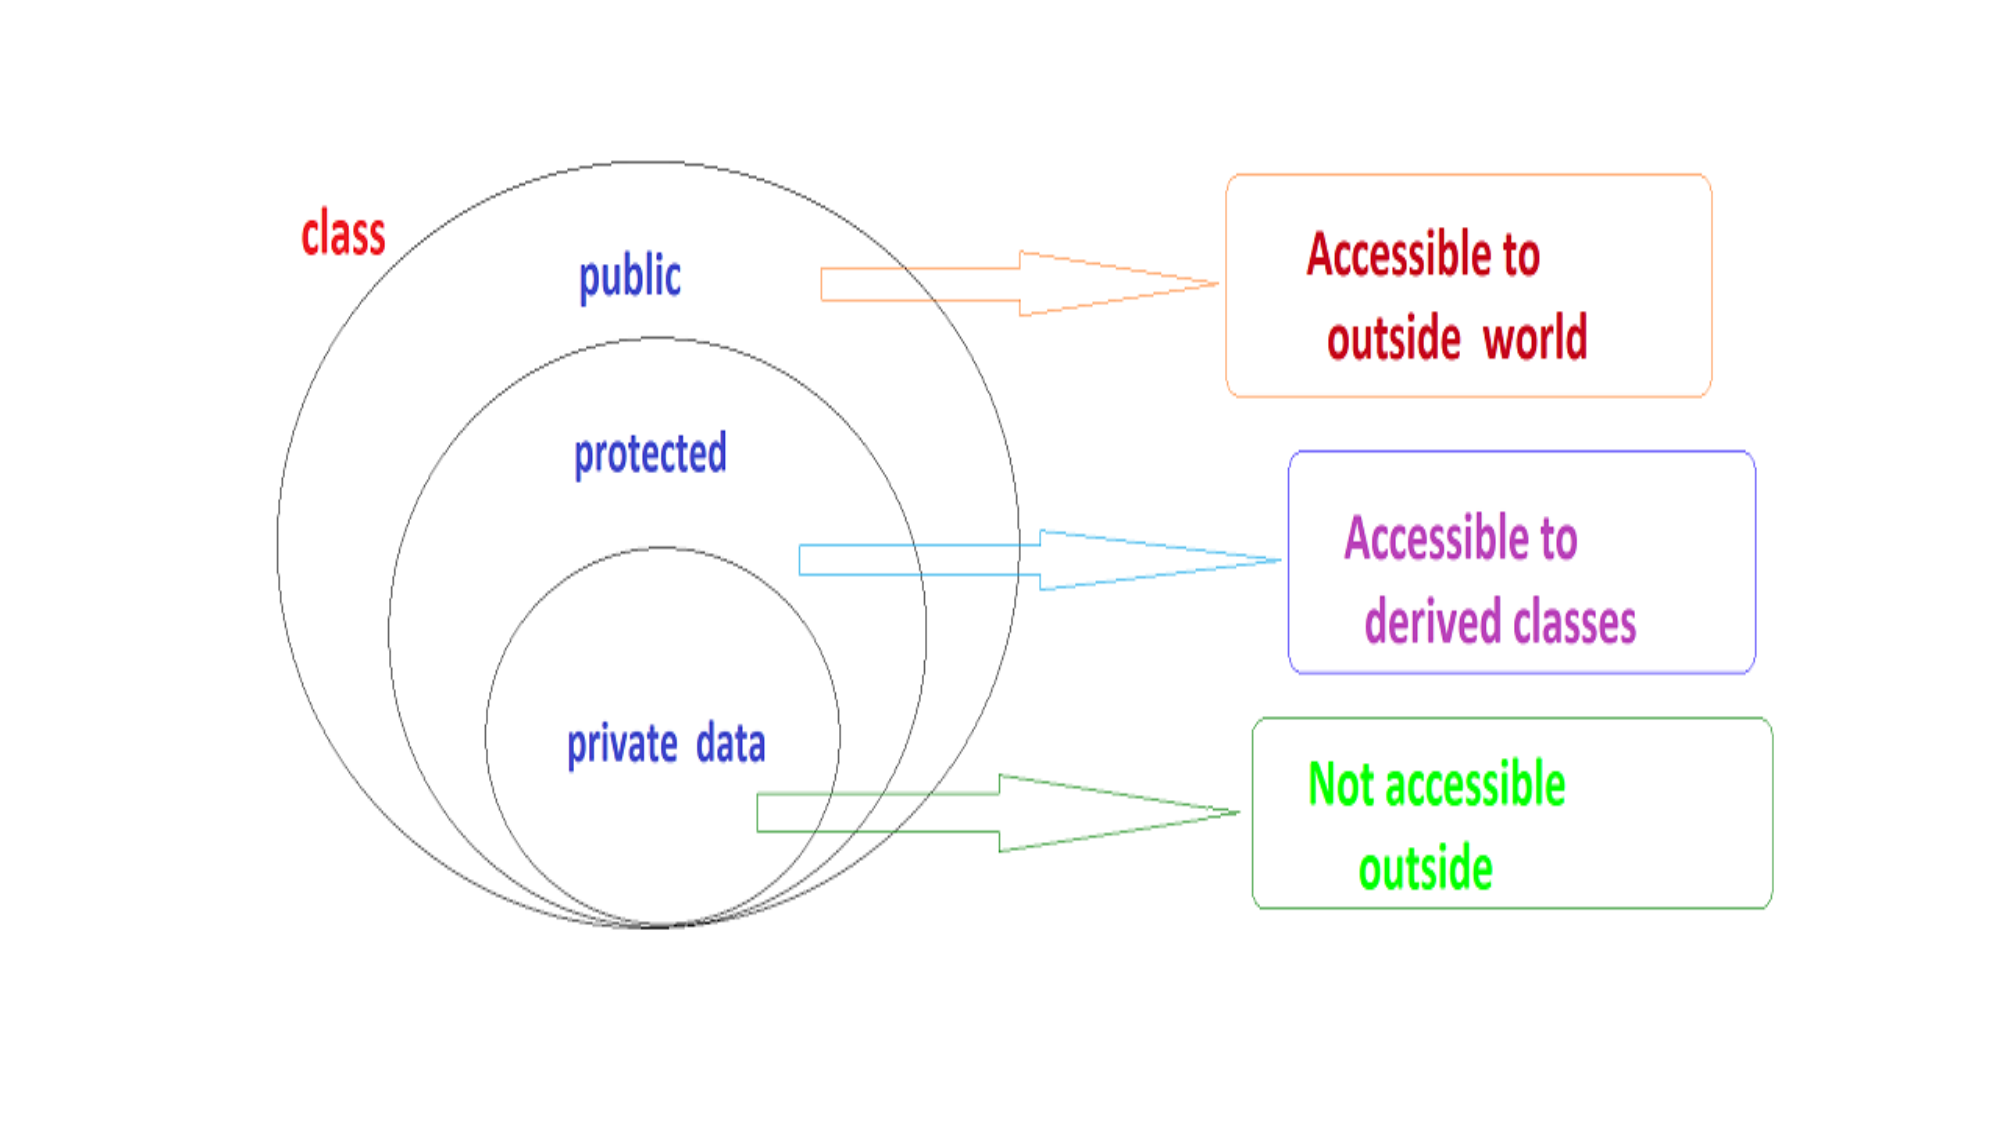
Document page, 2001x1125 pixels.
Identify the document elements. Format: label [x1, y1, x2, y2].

picture [123, 142, 1799, 1056]
